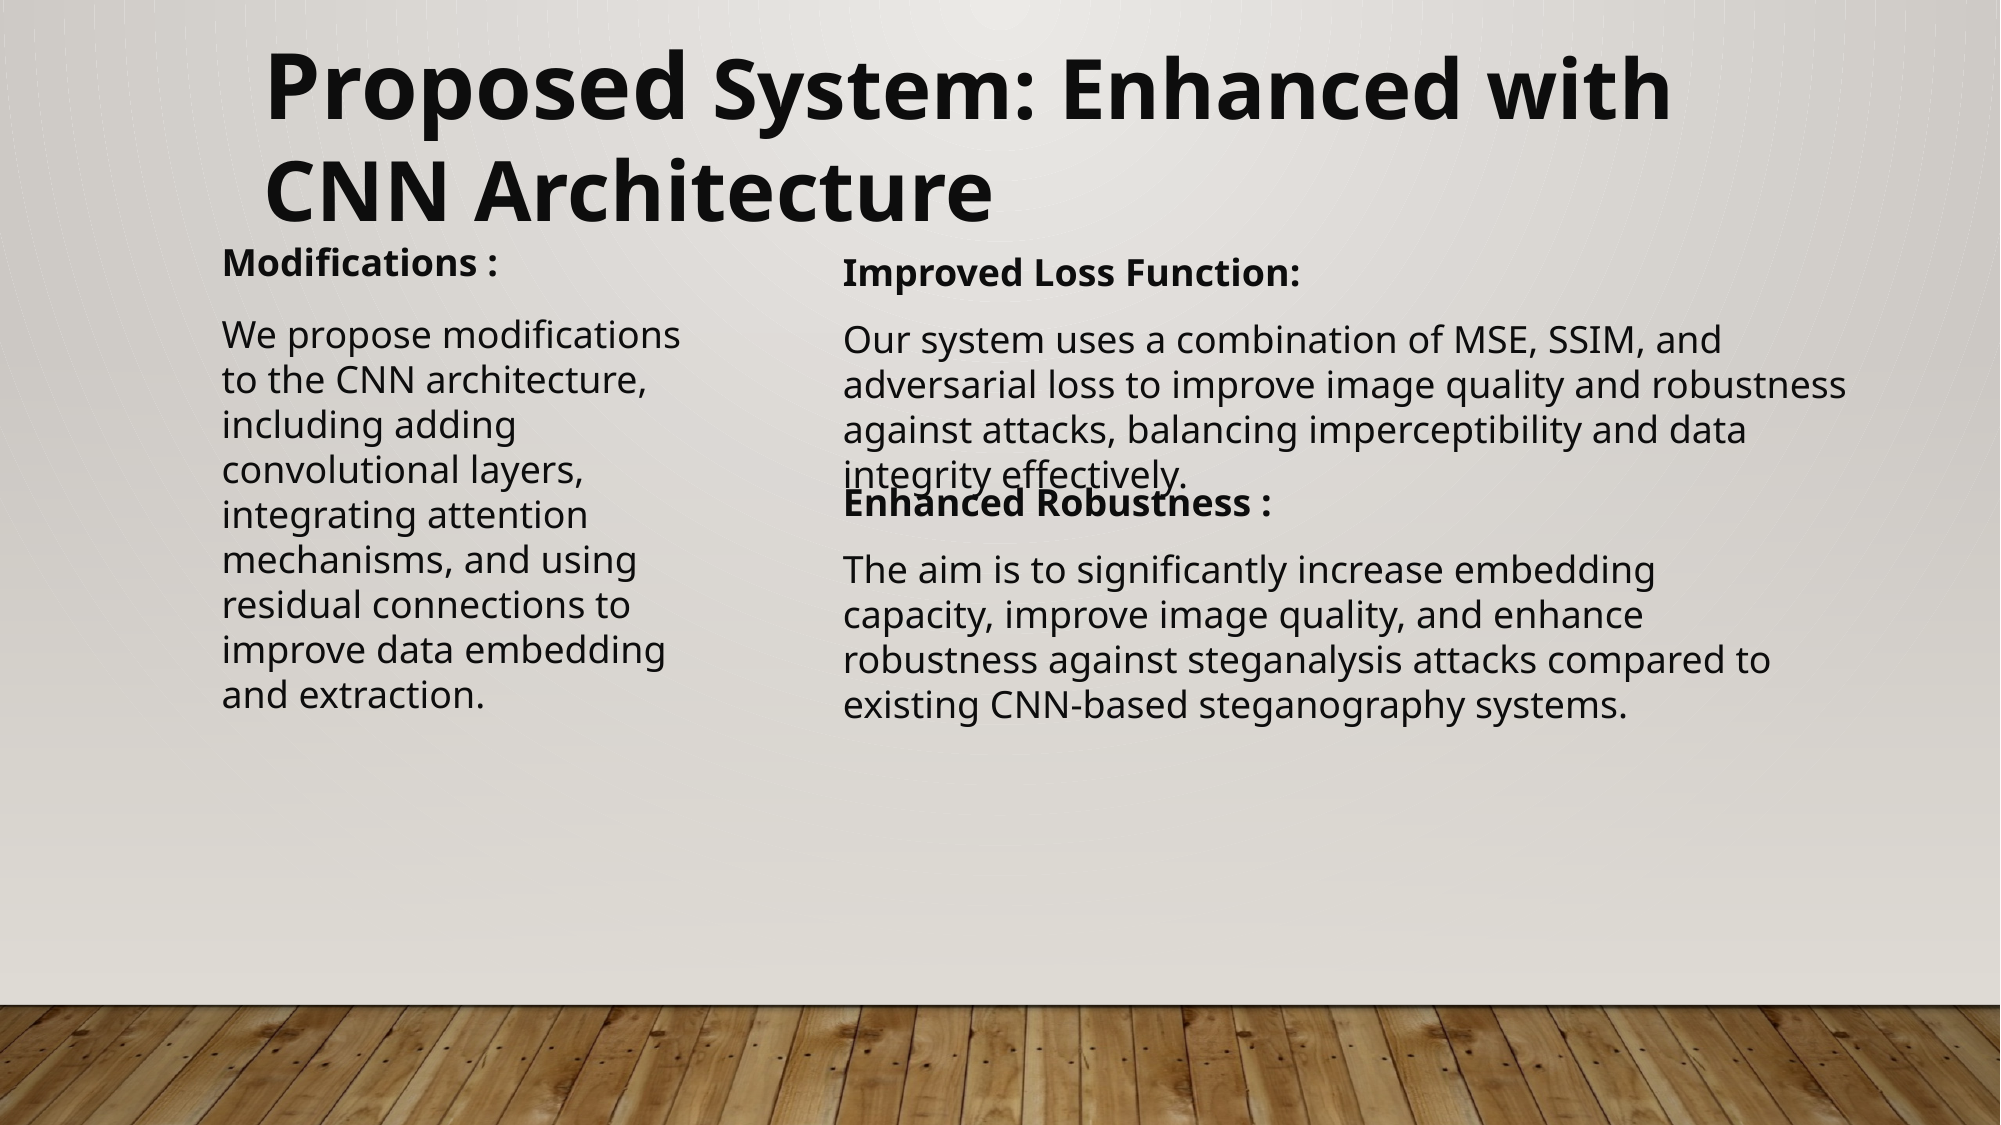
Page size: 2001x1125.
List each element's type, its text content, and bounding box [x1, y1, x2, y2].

text_box Modifications : [206, 231, 1208, 292]
text_box Our system uses a combination of MSE, SSIM, and adversarial loss to improve image quality and robustness against attacks, balancing imperceptibility and data integrity effectively. [828, 308, 1888, 504]
text_box We propose modifications to the CNN architecture, including adding convolutional layers, integrating attention mechanisms, and using residual connections to improve data embedding and extraction. [206, 303, 702, 723]
text_box Enhanced Robustness : [828, 471, 1829, 532]
text_box Improved Loss Function: [828, 241, 1829, 301]
text_box The aim is to significantly increase embedding capacity, improve image quality, and enhance robustness against steganalysis attacks compared to existing CNN-based steganography systems. [828, 538, 1829, 734]
picture [0, 1005, 2000, 1125]
text_box Proposed System: Enhanced with CNN Architecture [249, 20, 1751, 241]
